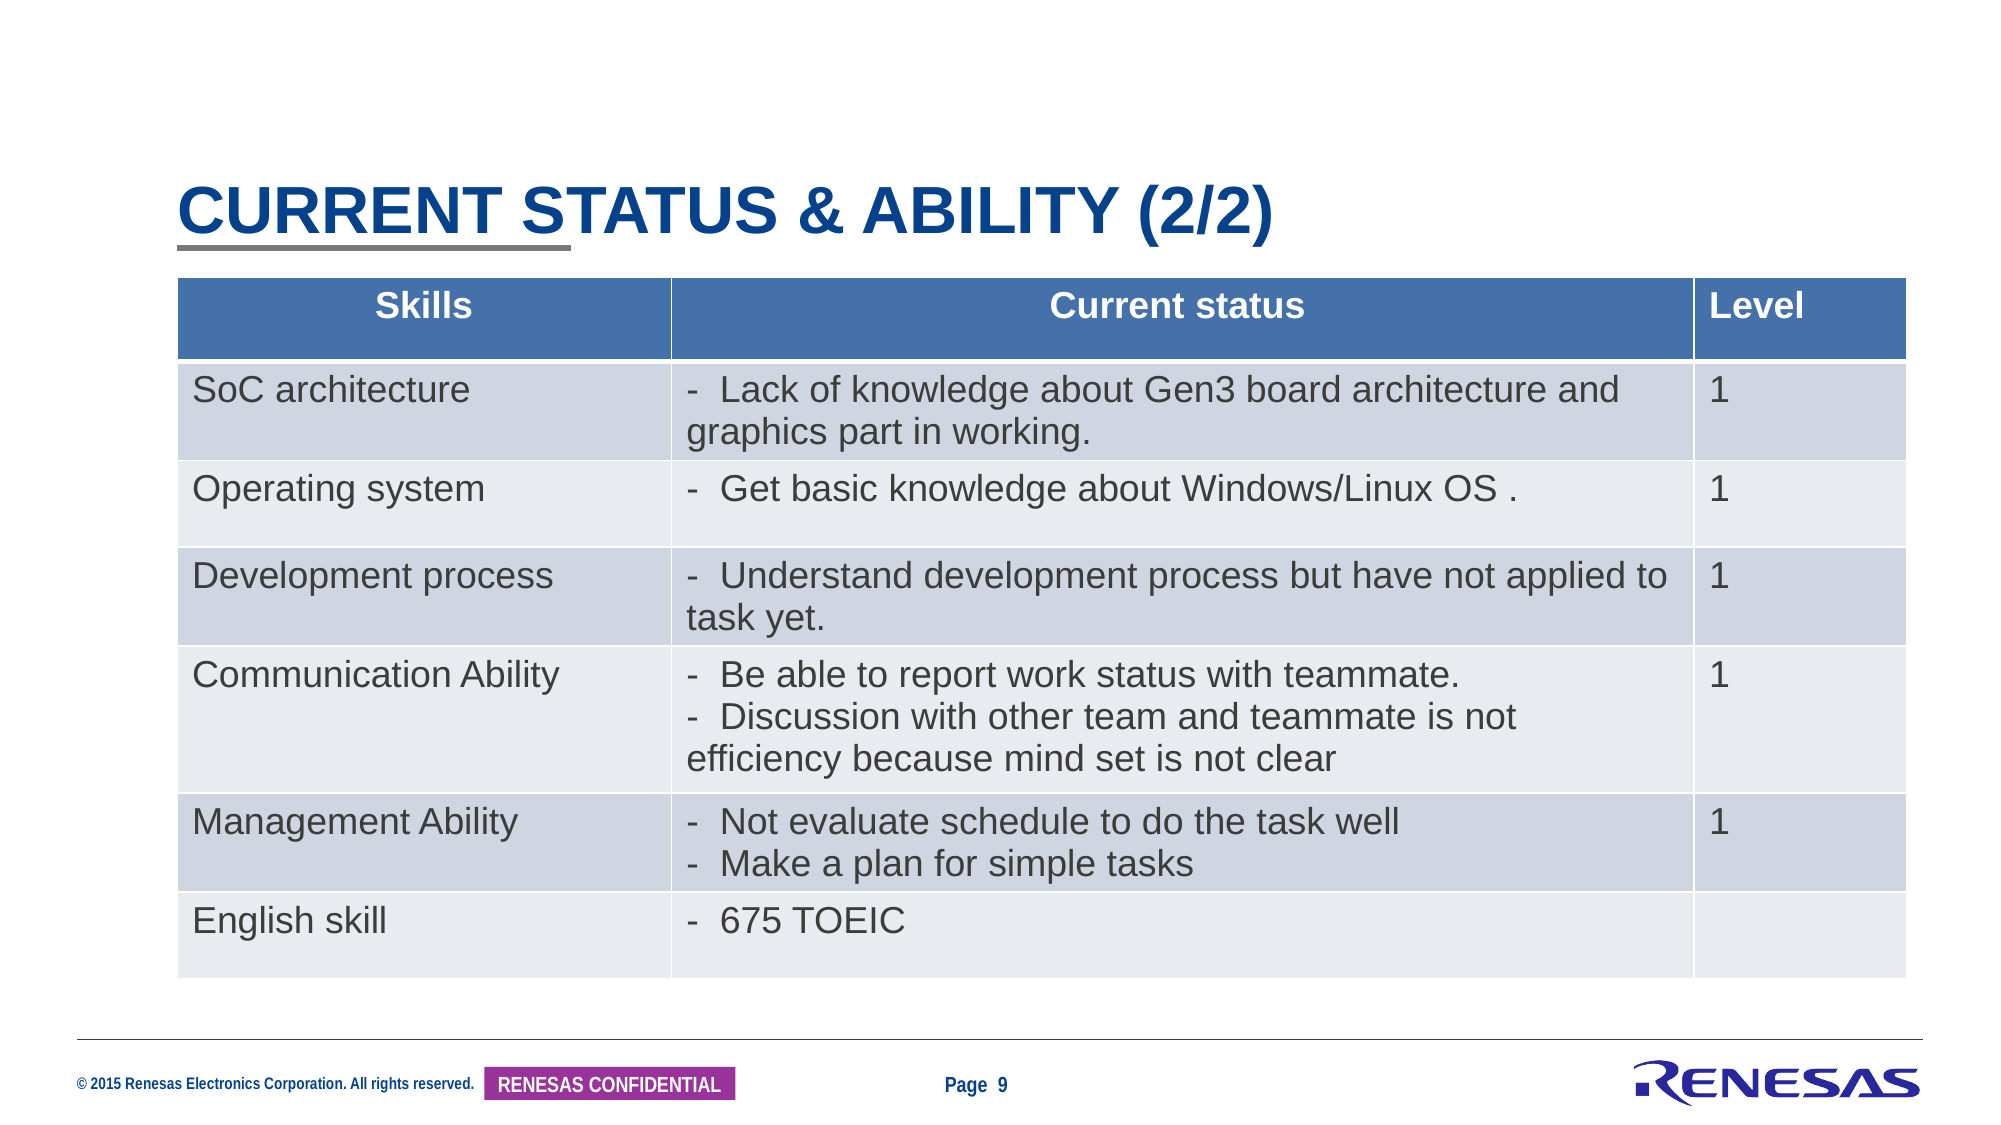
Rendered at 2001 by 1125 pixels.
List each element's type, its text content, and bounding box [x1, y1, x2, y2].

table_cell - Be able to report work status with teammate. - Discussion with other team and teammate is not efficiency because mind set is not clear [672, 647, 1693, 792]
table_header Level [1695, 278, 1906, 359]
table_cell - Get basic knowledge about Windows/Linux OS . [672, 461, 1693, 546]
table_cell 1 [1695, 461, 1906, 546]
table_cell - Understand development process but have not applied to task yet. [672, 548, 1693, 645]
table_cell 1 [1695, 647, 1906, 792]
table_cell 1 [1695, 548, 1906, 645]
table_cell - 675 TOEIC [672, 893, 1693, 978]
table_cell Communication Ability [178, 647, 671, 792]
table_cell [1695, 893, 1906, 978]
table_cell English skill [178, 893, 671, 978]
title Current status & ability (2/2) [177, 174, 1654, 248]
table_header Current status [672, 278, 1693, 359]
table_cell - Lack of knowledge about Gen3 board architecture and graphics part in working. [672, 364, 1693, 460]
table_cell Management Ability [178, 794, 671, 891]
table_cell Development process [178, 548, 671, 645]
table_header Skills [178, 278, 671, 359]
table_cell Operating system [178, 461, 671, 546]
picture [1631, 1058, 1923, 1108]
slide_number Page 9 [944, 1070, 1056, 1097]
table_cell 1 [1695, 794, 1906, 891]
table_cell SoC architecture [178, 364, 671, 460]
table_cell - Not evaluate schedule to do the task well - Make a plan for simple tasks [672, 794, 1693, 891]
table_cell 1 [1695, 364, 1906, 460]
